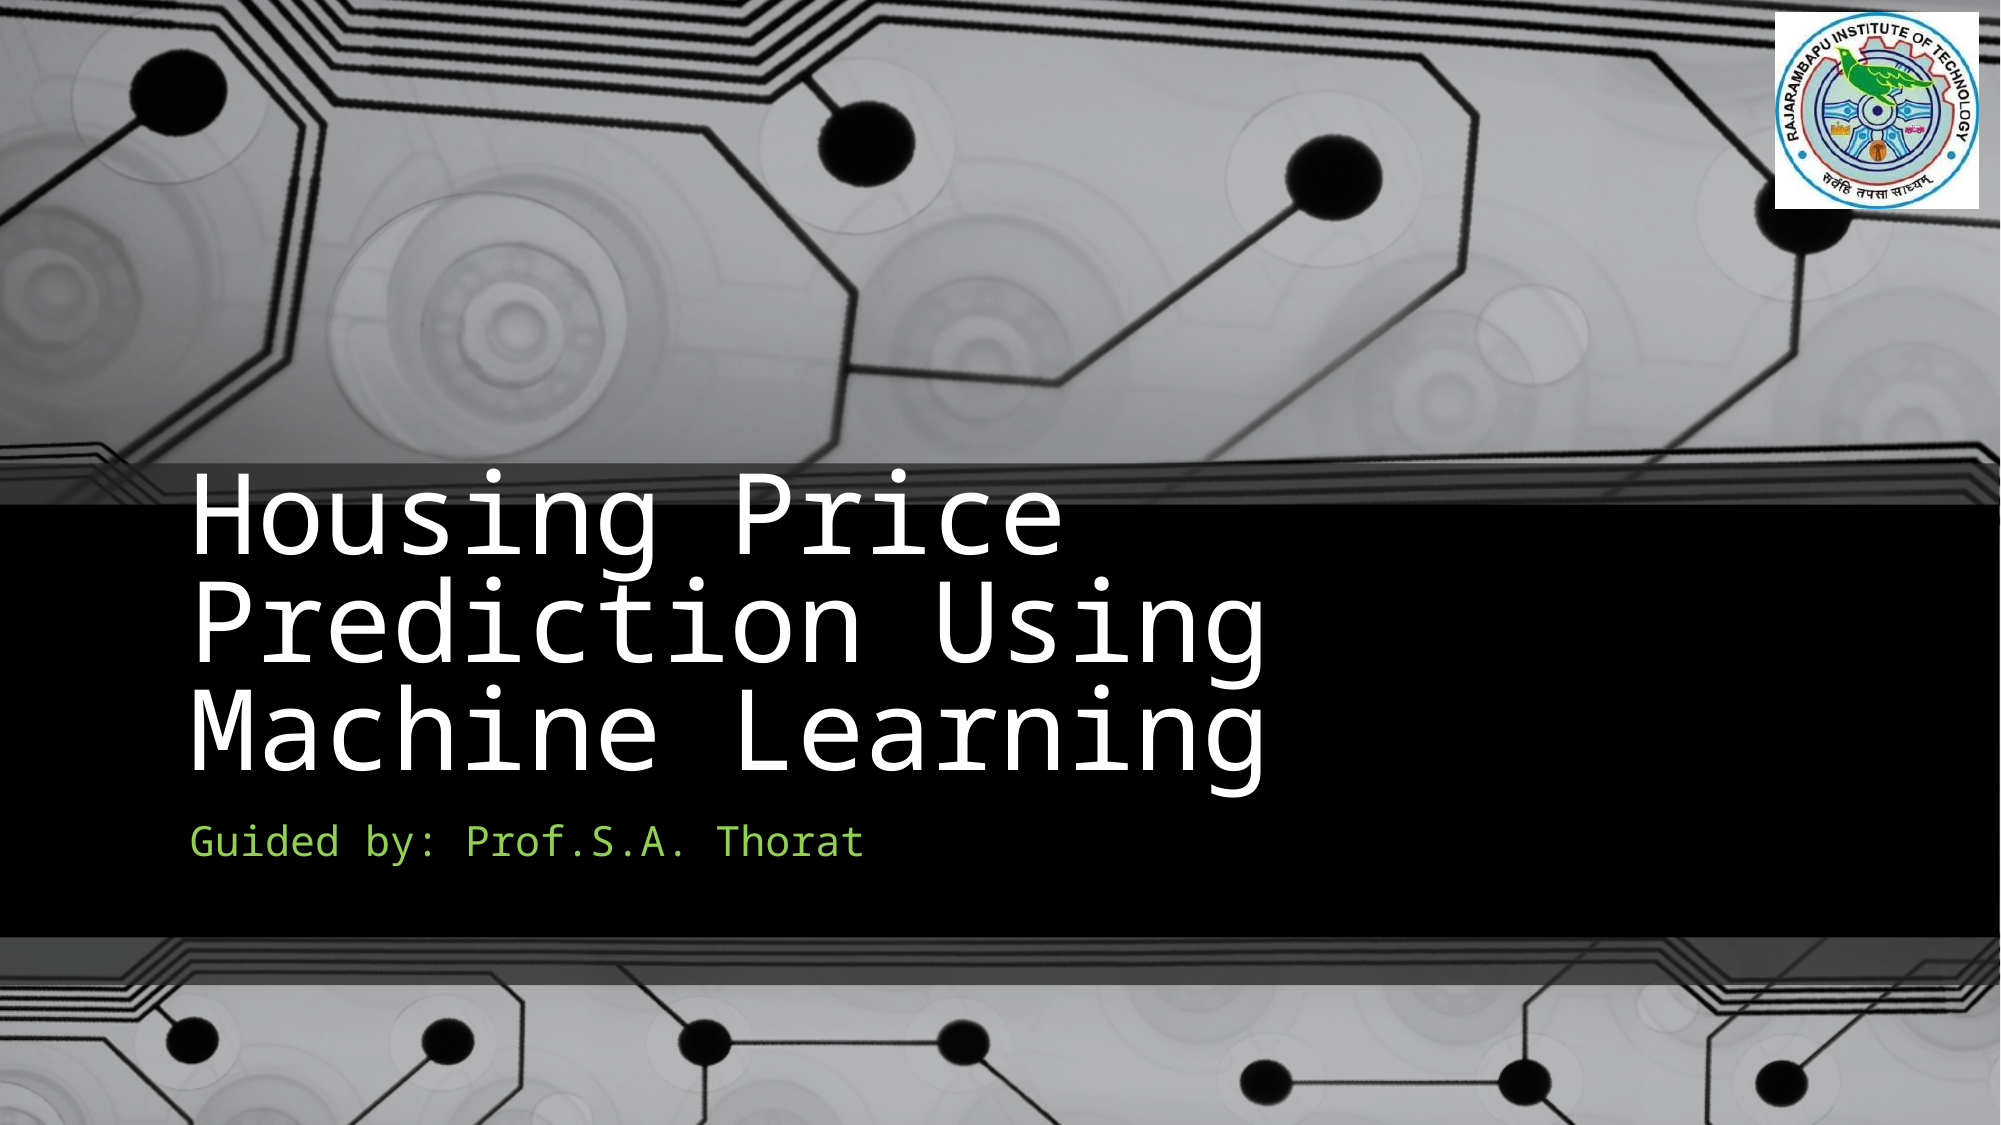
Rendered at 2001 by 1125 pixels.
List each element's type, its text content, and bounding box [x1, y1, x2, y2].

picture [0, 0, 2001, 1125]
title Housing Price Prediction Using Machine Learning [174, 519, 1825, 800]
subtitle Guided by: Prof.S.A. Thorat [174, 812, 1825, 925]
